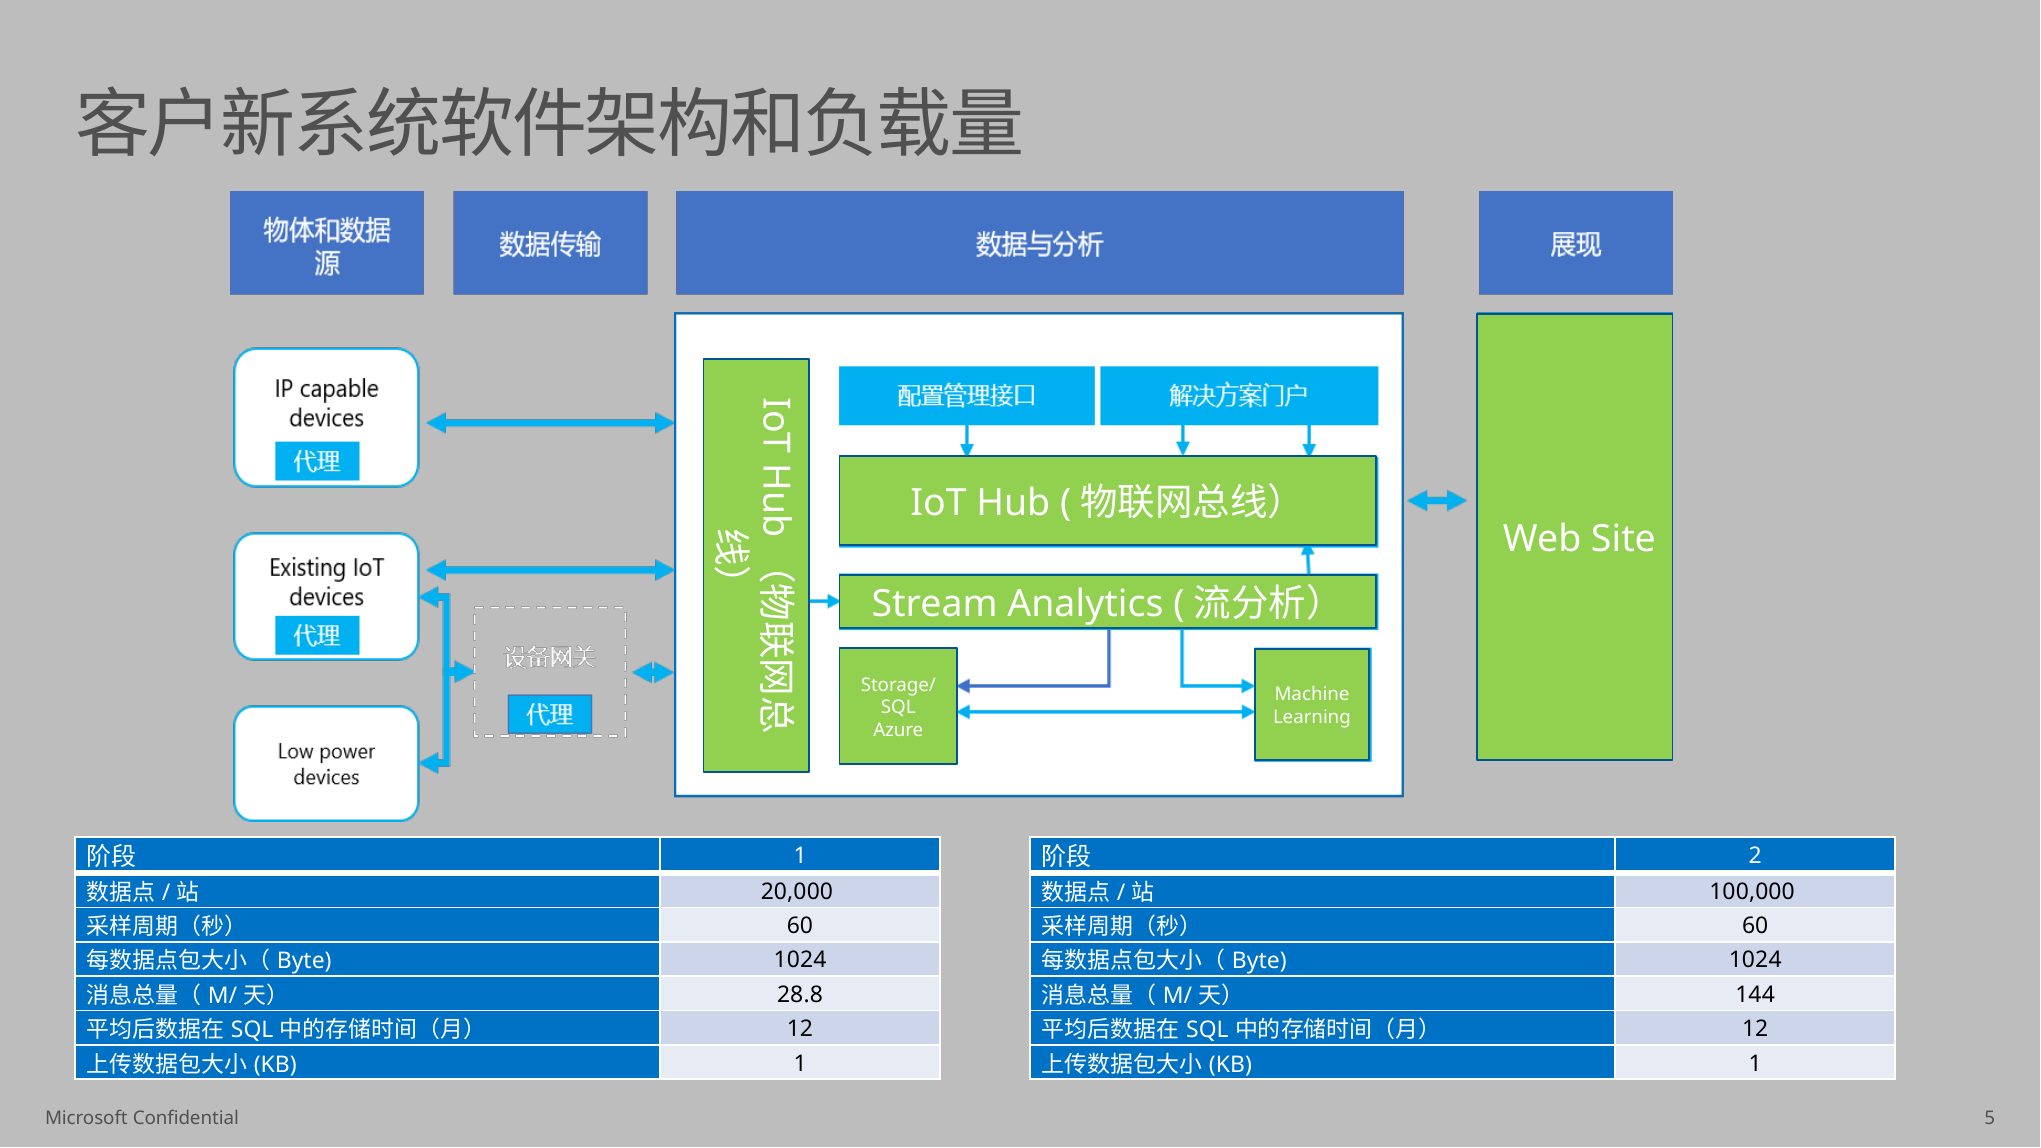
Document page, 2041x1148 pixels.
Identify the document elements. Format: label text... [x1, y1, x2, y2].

table_header 1 [661, 838, 939, 870]
table_cell 28.8 [661, 977, 939, 1010]
table_cell 平均后数据在SQL中的存储时间（月） [76, 1011, 659, 1044]
table_cell 平均后数据在SQL中的存储时间（月） [1031, 1011, 1614, 1044]
table_cell 1024 [1616, 943, 1894, 975]
slide_number 5 [1902, 1106, 1996, 1130]
table_cell 采样周期（秒） [76, 908, 659, 941]
table_cell 上传数据包大小(KB) [1031, 1046, 1614, 1078]
table_cell 1 [1616, 1046, 1894, 1078]
table_cell 数据点/站 [1031, 876, 1614, 907]
title 客户新系统软件架构和负载量 [75, 48, 1917, 228]
table_header 阶段 [1031, 838, 1614, 870]
table_cell 1024 [661, 943, 939, 975]
table_cell 每数据点包大小（Byte) [1031, 943, 1614, 975]
table_cell 1 [661, 1046, 939, 1078]
table_cell 12 [1616, 1011, 1894, 1044]
table_cell 60 [1616, 908, 1894, 941]
table_cell 消息总量（M/天） [76, 977, 659, 1010]
table_cell 12 [661, 1011, 939, 1044]
table_cell 上传数据包大小(KB) [76, 1046, 659, 1078]
table_cell 数据点/站 [76, 876, 659, 907]
footer Microsoft Confidential [45, 1106, 691, 1130]
table_cell 60 [661, 908, 939, 941]
table_cell 100,000 [1616, 876, 1894, 907]
table_cell 消息总量（M/天） [1031, 977, 1614, 1010]
table_header 2 [1616, 838, 1894, 870]
table_cell 20,000 [661, 876, 939, 907]
picture [230, 191, 1673, 823]
table_header 阶段 [76, 838, 659, 870]
table_cell 144 [1616, 977, 1894, 1010]
table_cell 每数据点包大小（Byte) [76, 943, 659, 975]
table_cell 采样周期（秒） [1031, 908, 1614, 941]
